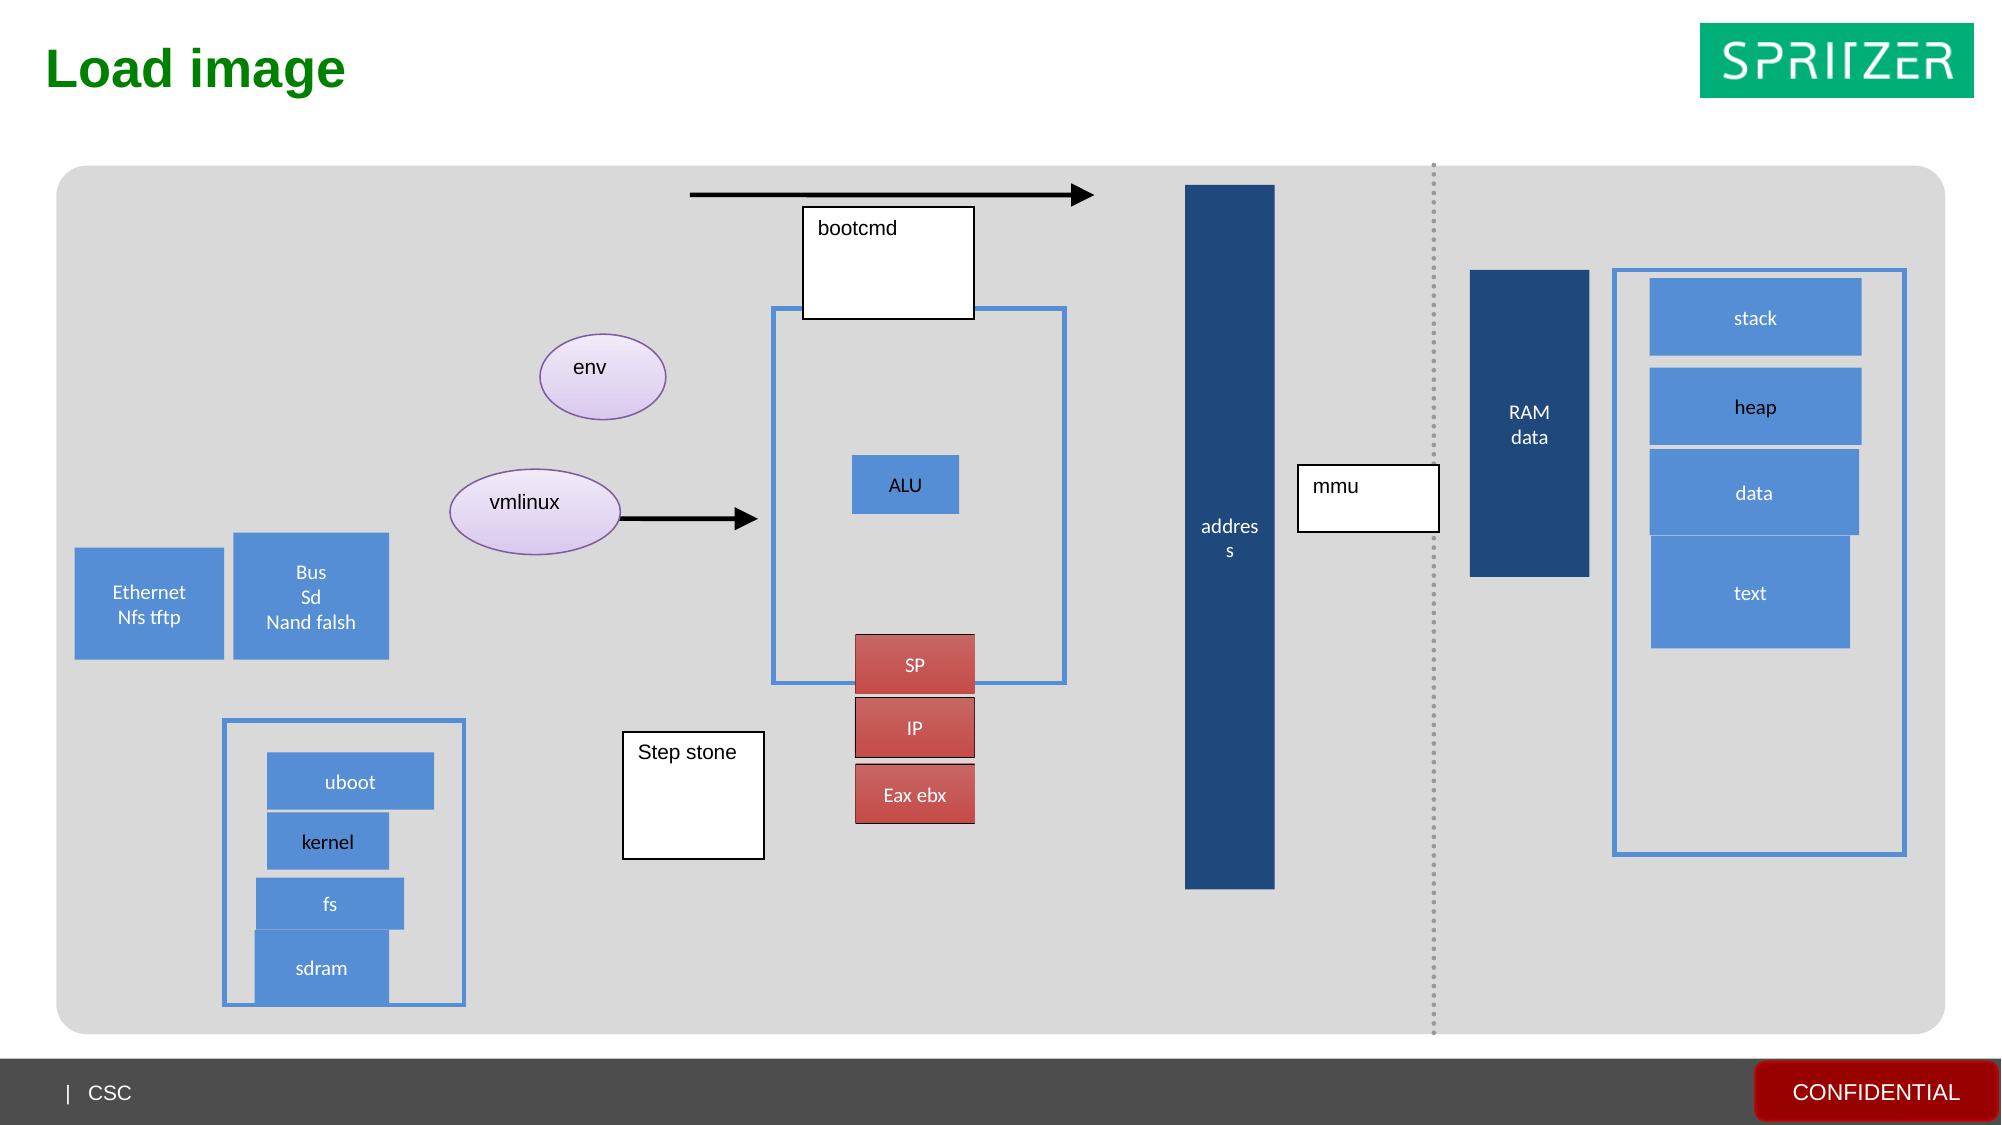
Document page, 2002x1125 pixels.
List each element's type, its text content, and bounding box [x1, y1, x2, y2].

text_box Step stone [623, 731, 765, 859]
text_box env [540, 334, 666, 420]
text_box [620, 508, 758, 530]
text_box mmu [1298, 464, 1440, 532]
text_box RAM data [1469, 269, 1590, 577]
text_box [689, 184, 1095, 206]
text_box IP [854, 697, 975, 758]
text_box vmlinux [449, 469, 621, 555]
text_box bootcmd [803, 206, 975, 319]
picture [1700, 23, 1974, 98]
text_box [224, 720, 465, 1006]
text_box SP [855, 634, 975, 694]
text_box address [1185, 184, 1275, 890]
text_box [1614, 269, 1905, 855]
text_box Load image [45, 28, 1954, 99]
text_box Eax ebx [855, 763, 975, 824]
text_box Bus Sd Nand falsh [233, 532, 390, 660]
text_box ALU [852, 455, 960, 514]
text_box [773, 308, 1065, 684]
text_box Ethernet Nfs tftp [74, 547, 225, 660]
